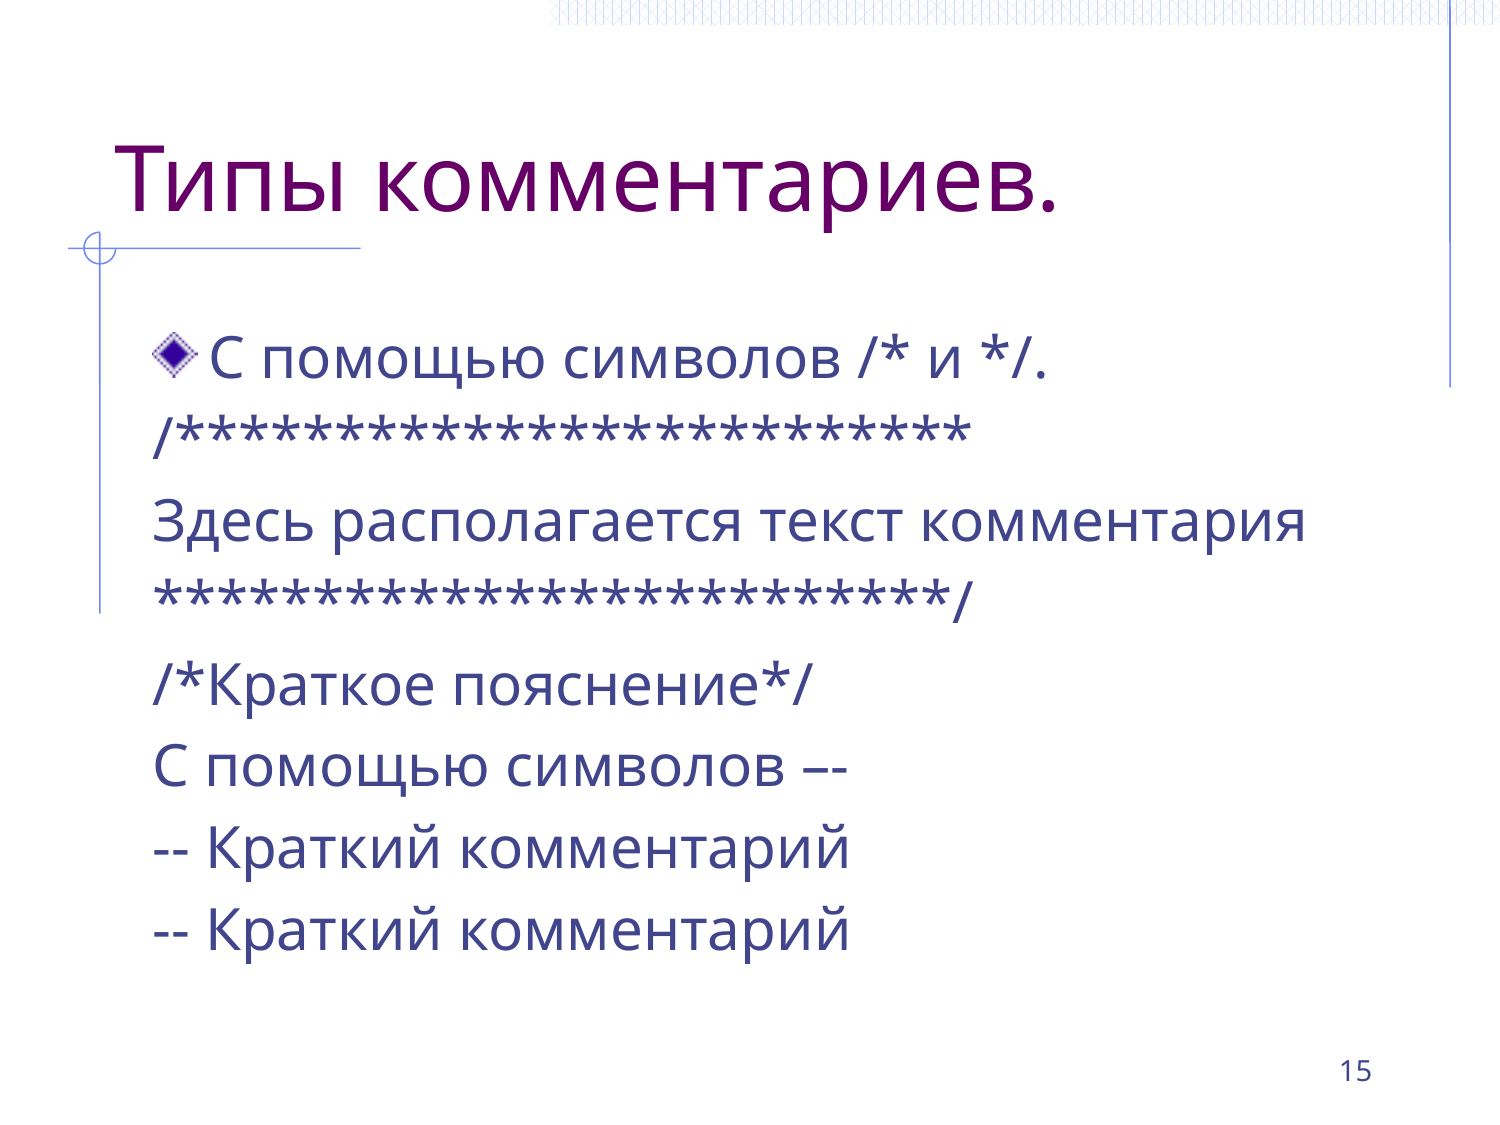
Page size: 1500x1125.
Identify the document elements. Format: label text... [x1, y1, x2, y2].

picture [152, 332, 198, 378]
slide_number 15 [1074, 1025, 1388, 1100]
list С помощью символов /* и */. /************************* Здесь располагается текст комментария *************************/ /*Краткое пояснение*/ С помощью символов –- -- Краткий комментарий -- Краткий комментарий [137, 312, 1413, 988]
title Типы комментариев. [99, 50, 1375, 238]
